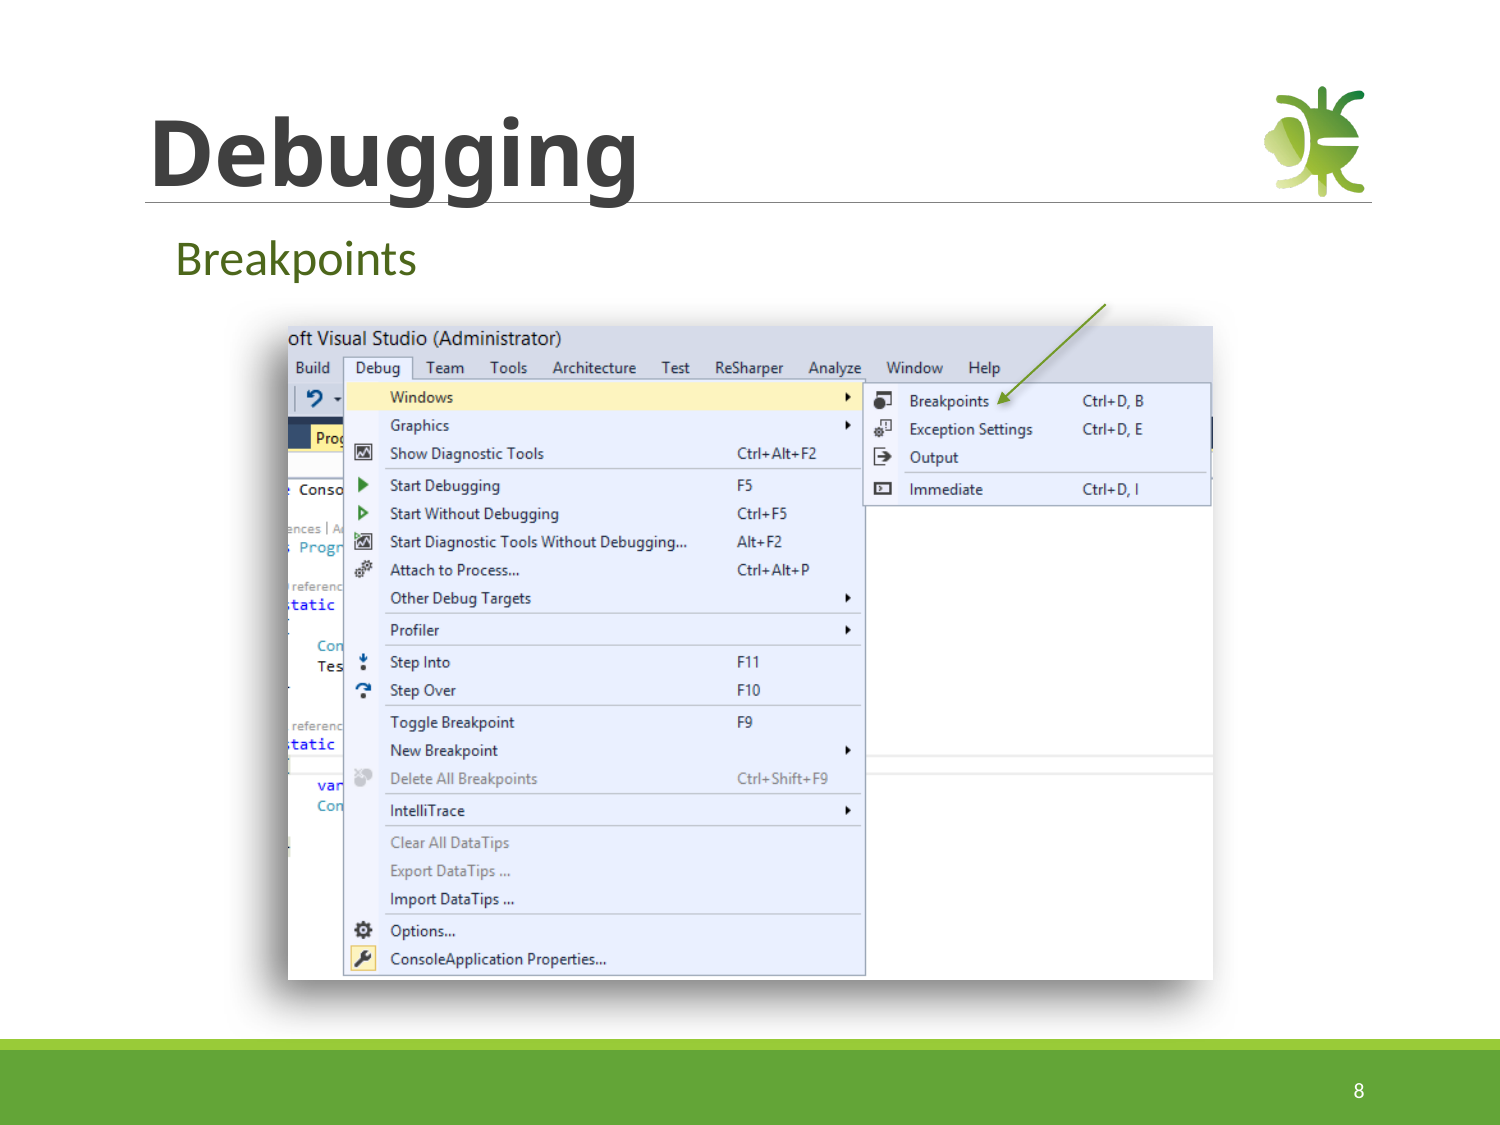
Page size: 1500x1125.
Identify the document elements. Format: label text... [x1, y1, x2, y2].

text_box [996, 303, 1107, 406]
picture [1258, 86, 1370, 197]
picture [287, 325, 1214, 981]
title Debugging [132, 67, 1371, 214]
text_box Breakpoints [160, 217, 1341, 293]
slide_number 8 [1218, 1059, 1380, 1120]
